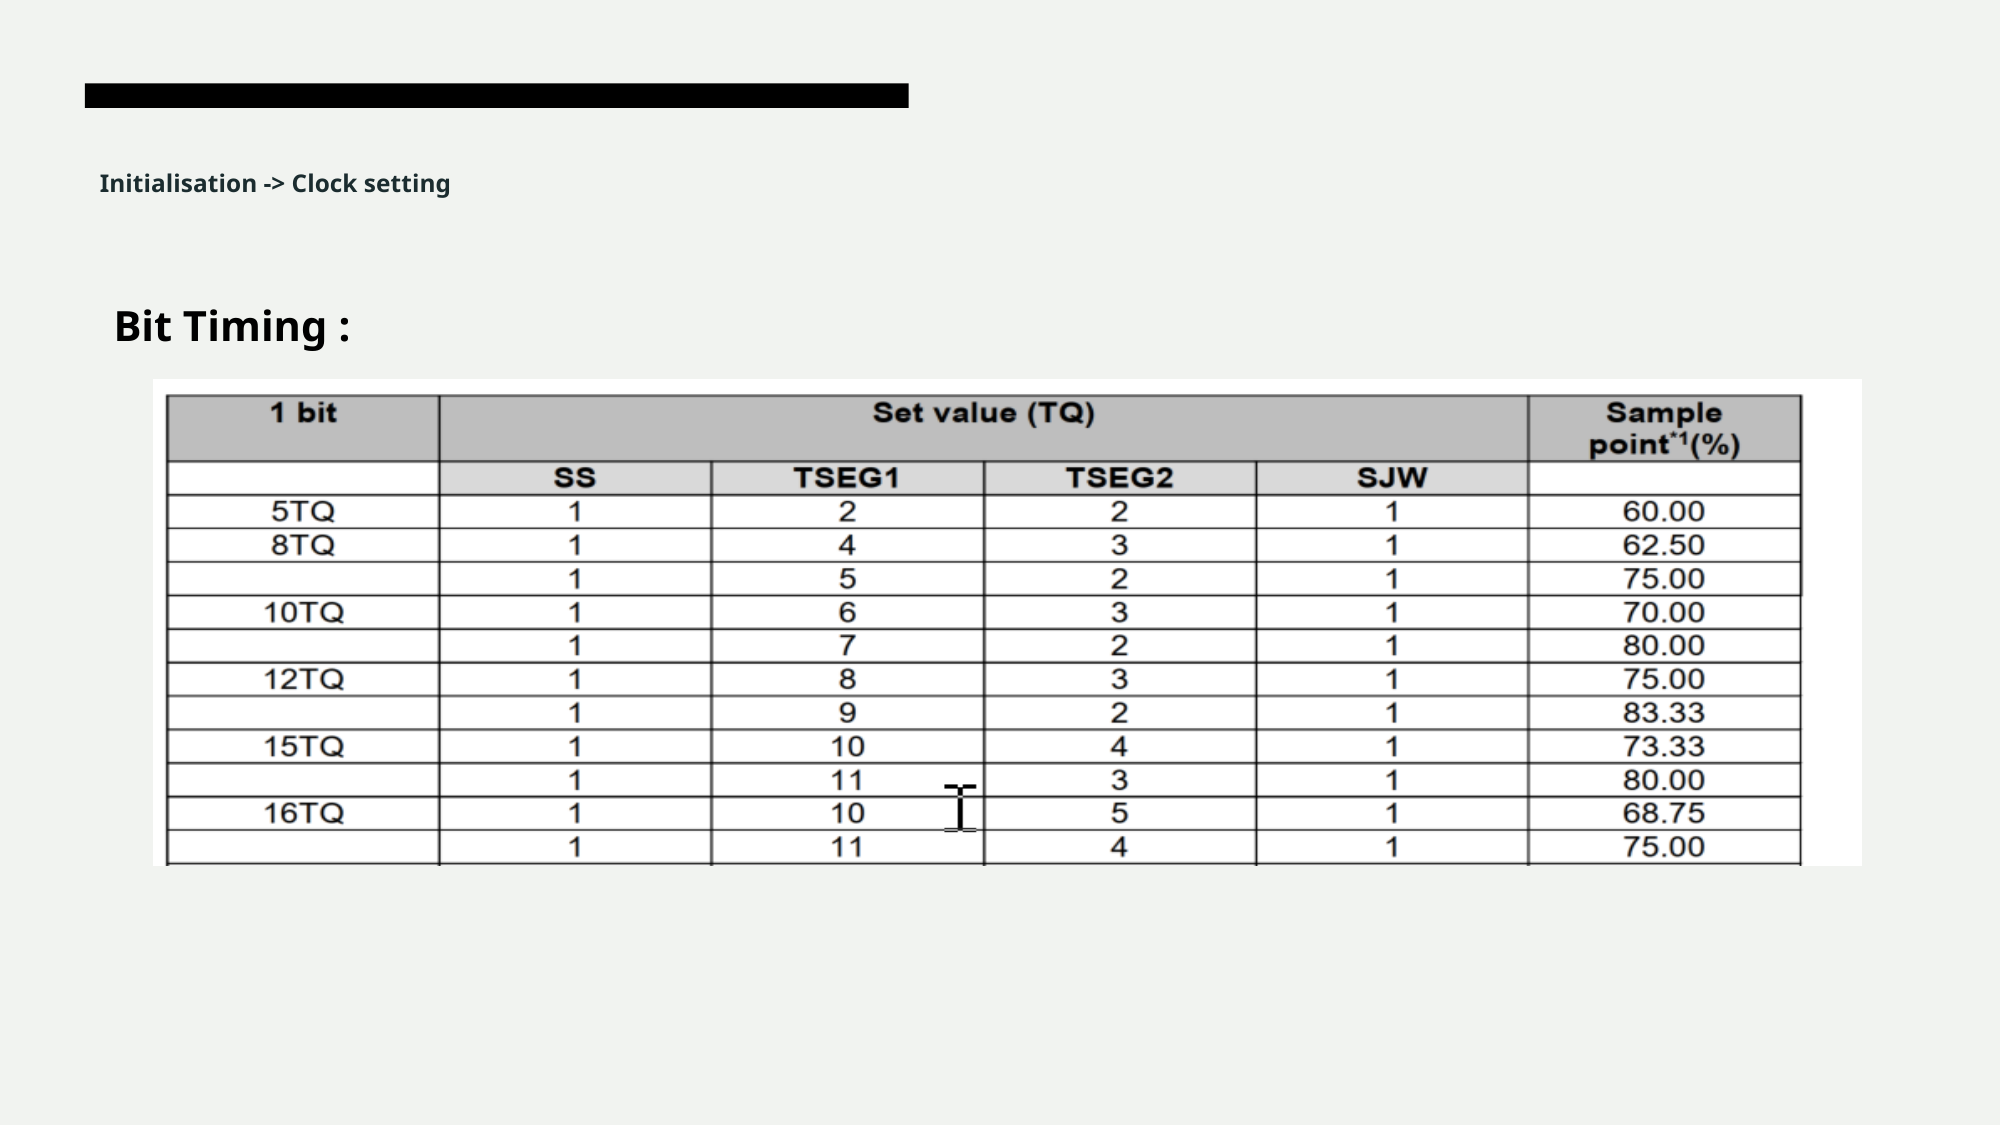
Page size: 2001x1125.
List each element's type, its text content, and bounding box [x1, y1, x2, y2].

picture [153, 379, 1862, 866]
list Bit Timing : [98, 287, 1917, 958]
title Initialisation -> Clock setting [84, 160, 909, 401]
